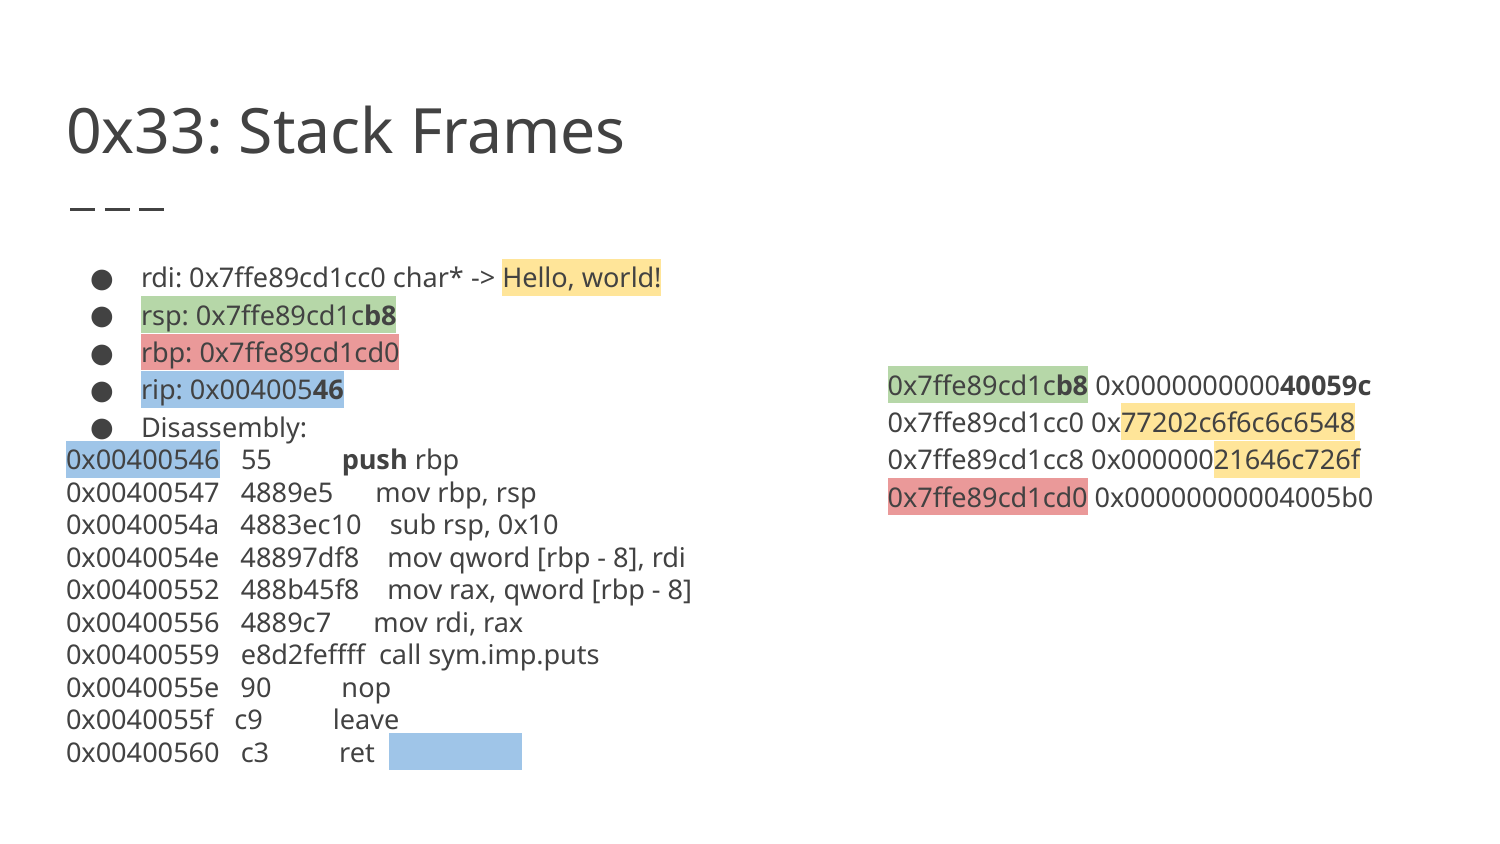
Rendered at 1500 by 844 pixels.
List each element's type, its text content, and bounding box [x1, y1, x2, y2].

list rdi: 0x7ffe89cd1cc0 char* -> Hello, world! rsp: 0x7ffe89cd1cb8 rbp: 0x7ffe89cd1cd0 rip: 0x00400546 Disassembly: 0x00400546 55 push rbp 0x00400547 4889e5 mov rbp, rsp 0x0040054a 4883ec10 sub rsp, 0x10 0x0040054e 48897df8 mov qword [rbp - 8], rdi 0x00400552 488b45f8 mov rax, qword [rbp - 8] 0x00400556 4889c7 mov rdi, rax 0x00400559 e8d2feffff call sym.imp.puts 0x0040055e 90 nop 0x0040055f c9 leave 0x00400560 c3 ret [51, 240, 872, 750]
list 0x7ffe89cd1cb8 0x000000000040059c 0x7ffe89cd1cc0 0x77202c6f6c6c6548 0x7ffe89cd1cc8 0x00000021646c726f 0x7ffe89cd1cd0 0x00000000004005b0 [872, 240, 1500, 750]
title 0x33: Stack Frames [51, 61, 1449, 182]
